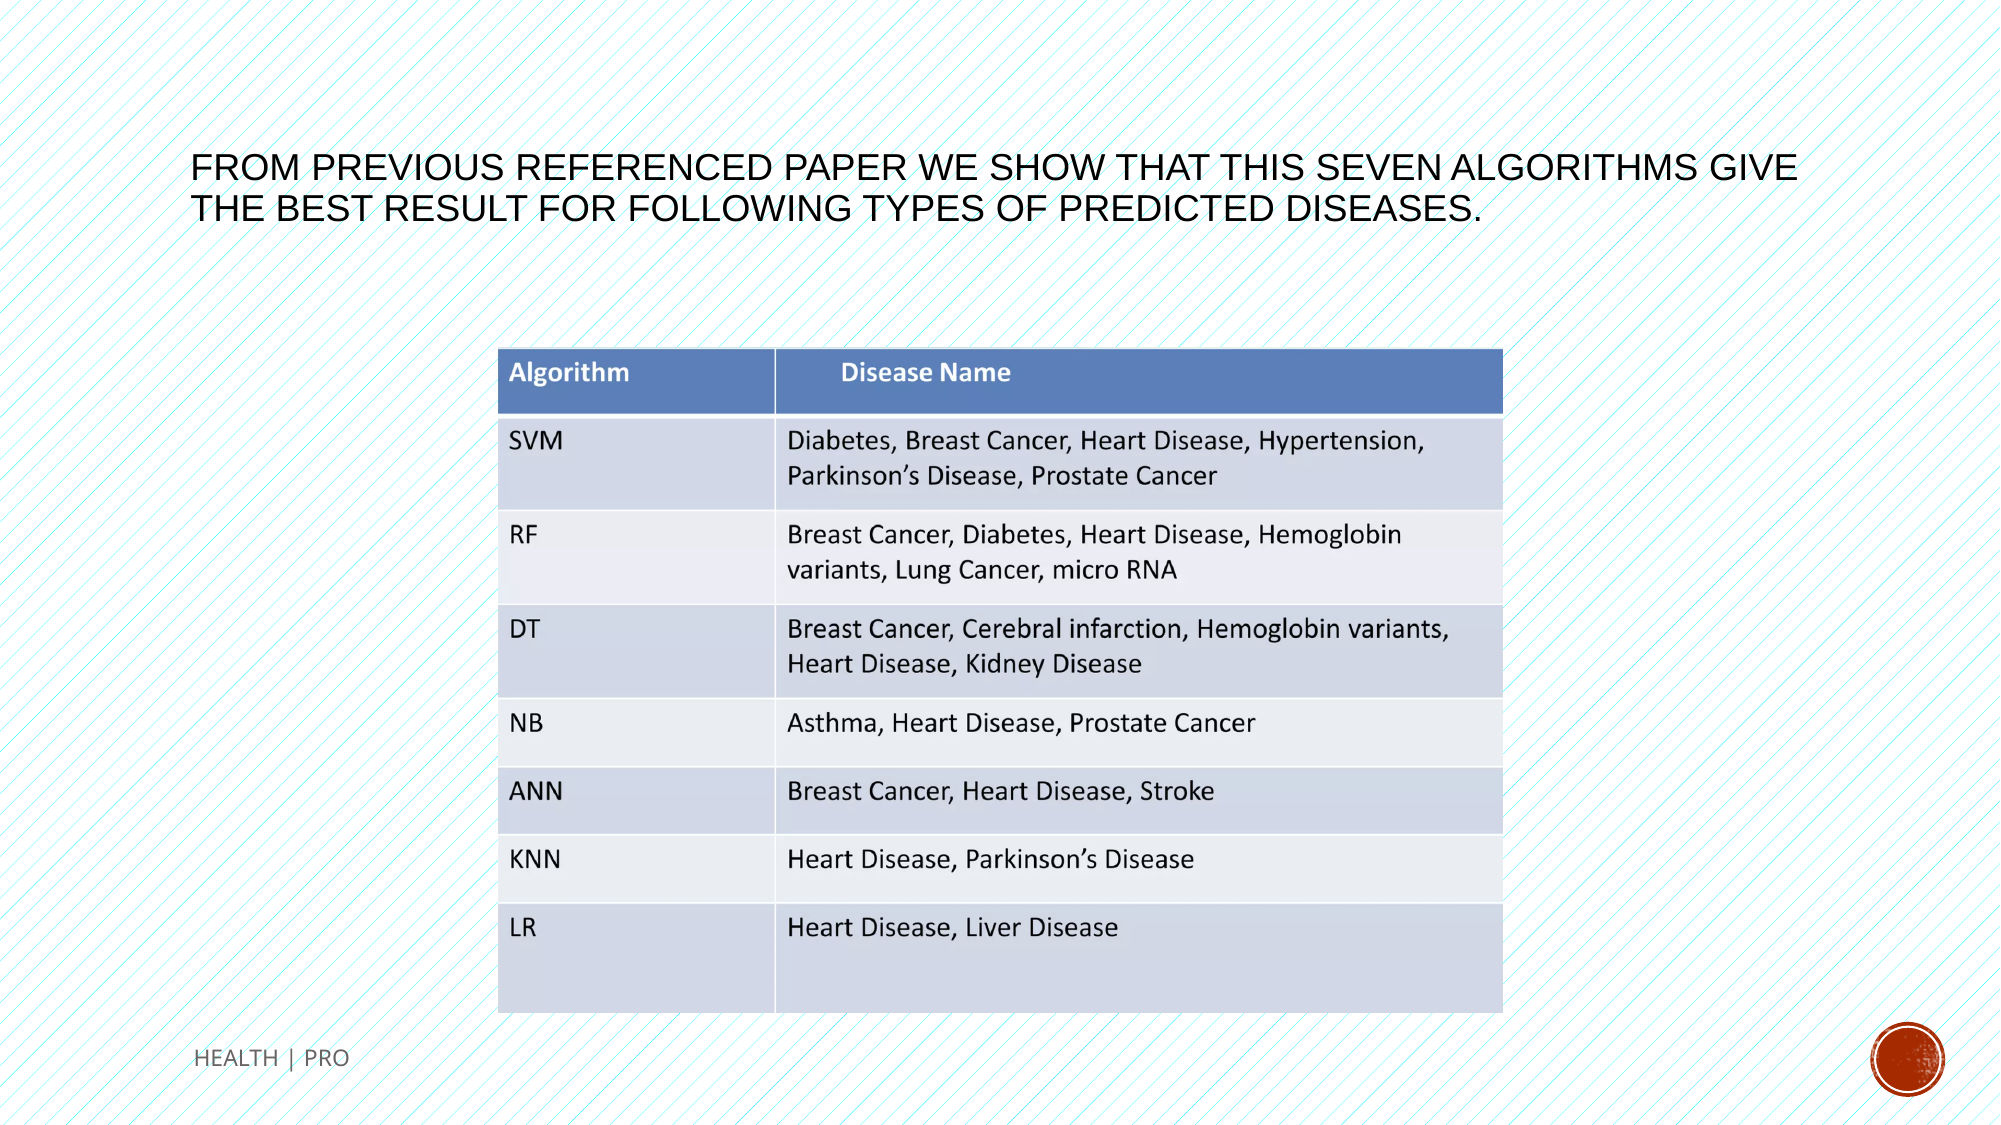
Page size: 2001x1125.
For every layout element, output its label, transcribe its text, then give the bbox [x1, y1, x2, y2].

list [502, 351, 1499, 1009]
footer HEALTH | PRO [178, 1028, 1217, 1089]
title From previous referenced paper we show that this seven algorithms give the best result for following types of predicted diseases. [175, 79, 1826, 344]
